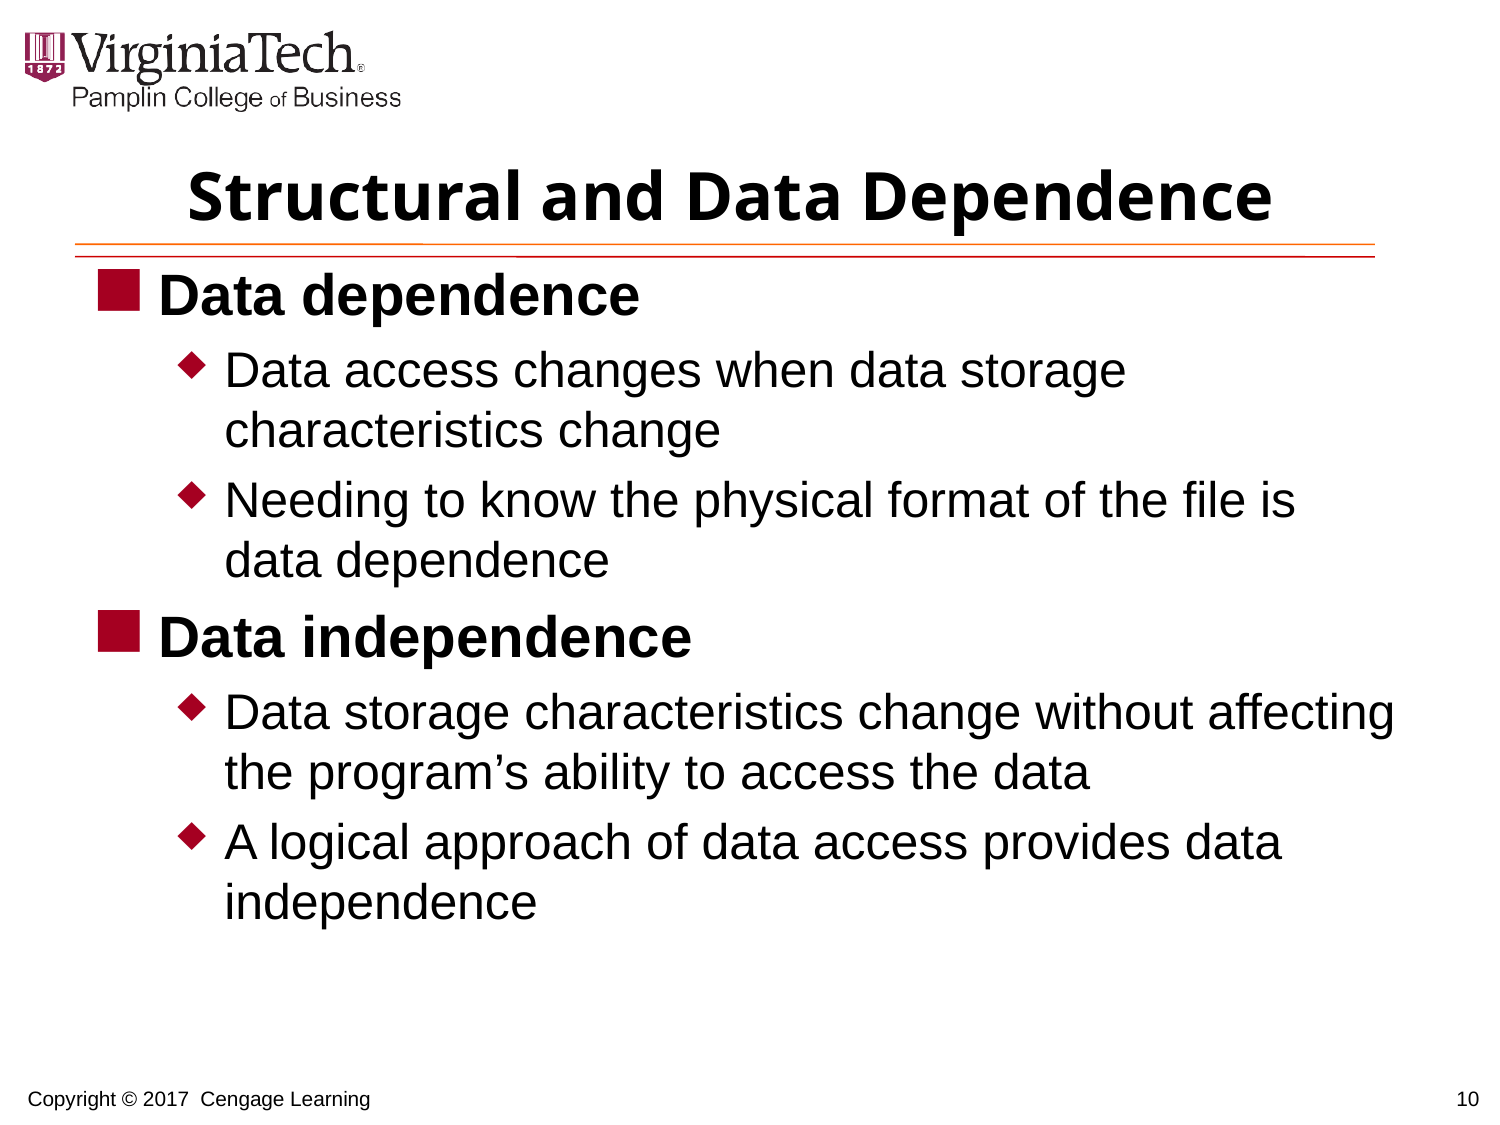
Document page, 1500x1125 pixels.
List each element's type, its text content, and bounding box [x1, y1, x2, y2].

text_box 10 [1441, 1077, 1500, 1116]
text_box Copyright © 2017 Cengage Learning [12, 1078, 488, 1116]
title Structural and Data Dependence [150, 99, 1313, 249]
list Data dependence Data access changes when data storage characteristics change Needing to know the physical format of the file is data dependence Data independence Data storage characteristics change without affecting the program’s ability to access the data A logical approach of data access provides data independence [87, 249, 1413, 1000]
picture [24, 30, 401, 112]
